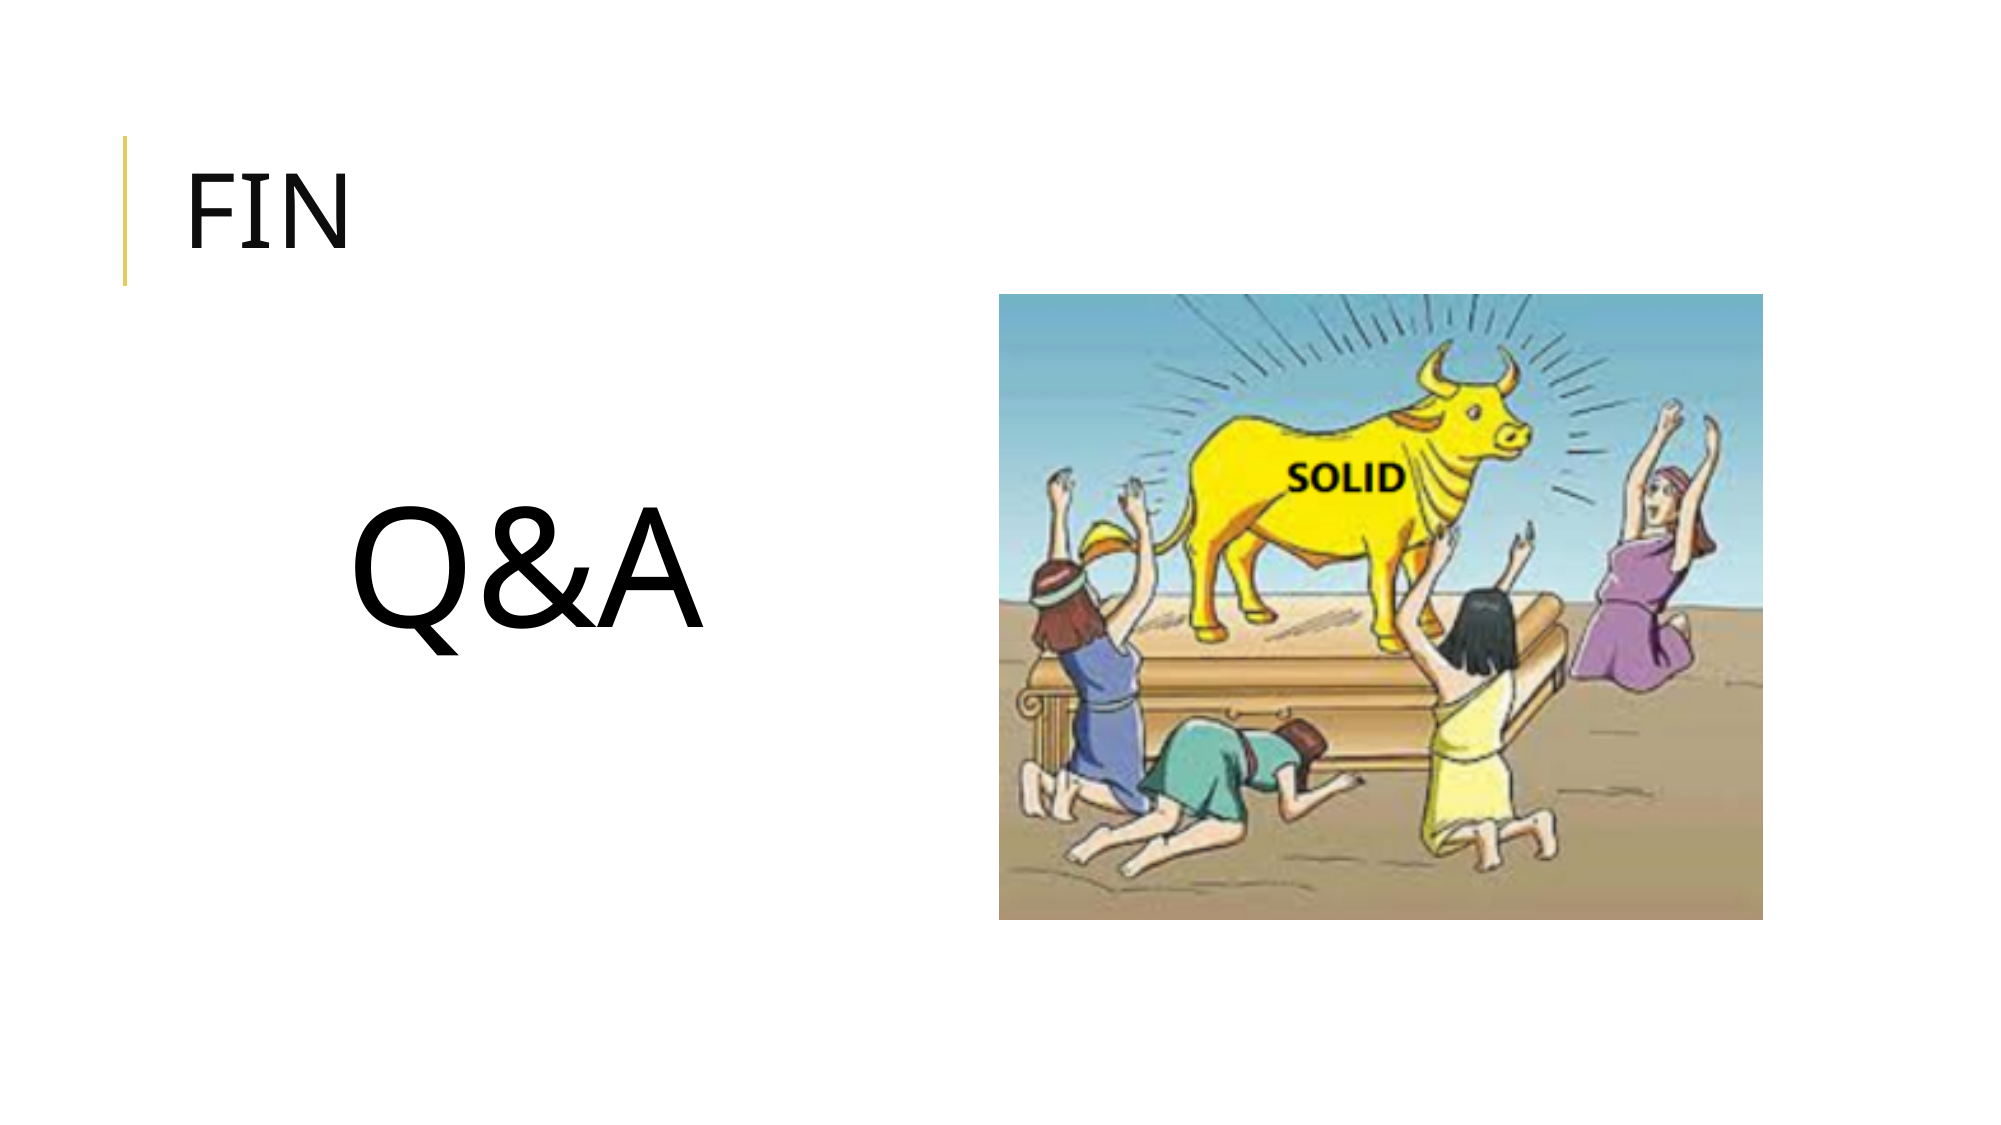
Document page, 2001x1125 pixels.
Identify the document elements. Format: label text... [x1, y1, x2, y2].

text_box Q&A [331, 453, 720, 669]
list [999, 294, 1763, 920]
title FIN [168, 96, 1763, 342]
